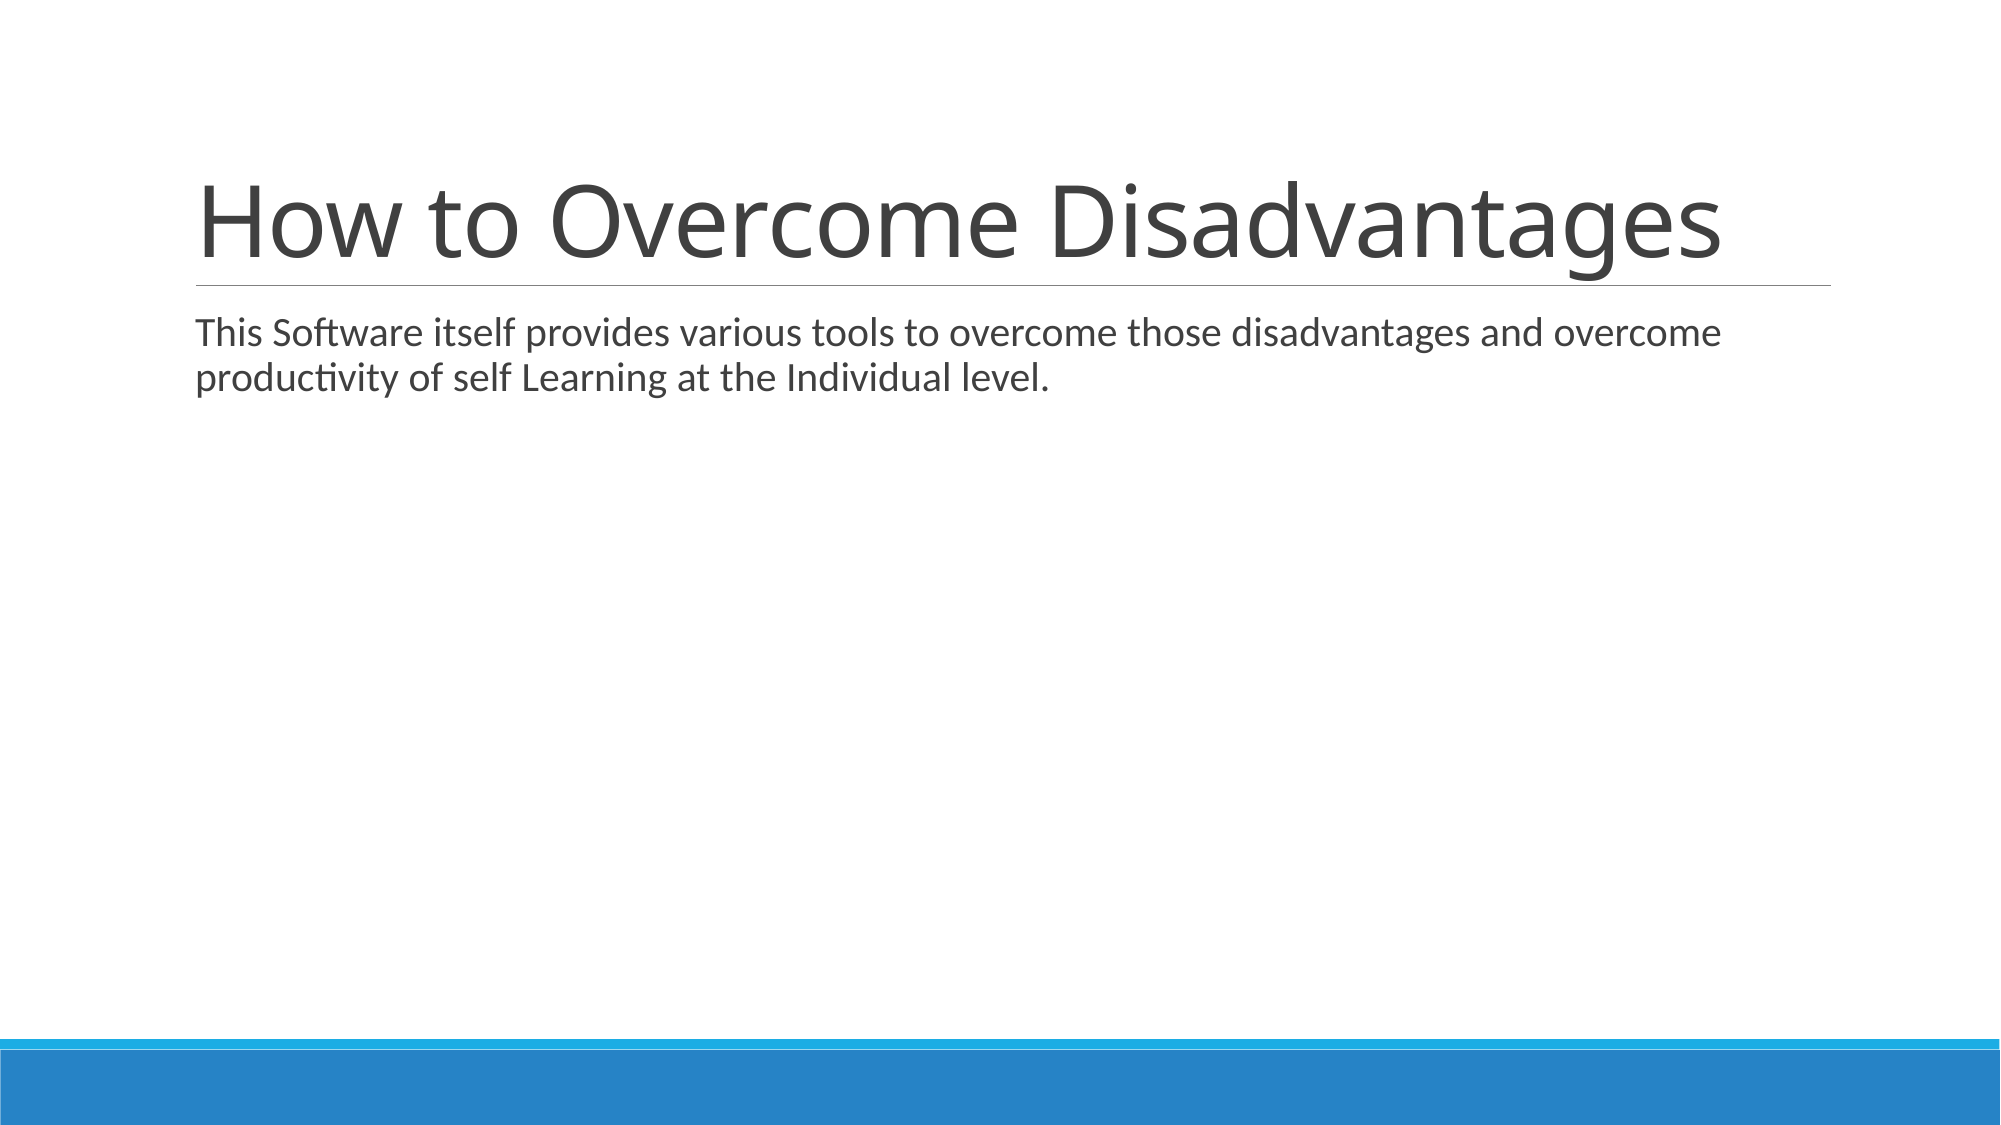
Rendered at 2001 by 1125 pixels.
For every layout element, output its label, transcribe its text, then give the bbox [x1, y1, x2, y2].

title How to Overcome Disadvantages [180, 47, 1830, 285]
list This Software itself provides various tools to overcome those disadvantages and overcome productivity of self Learning at the Individual level. [180, 302, 1830, 963]
